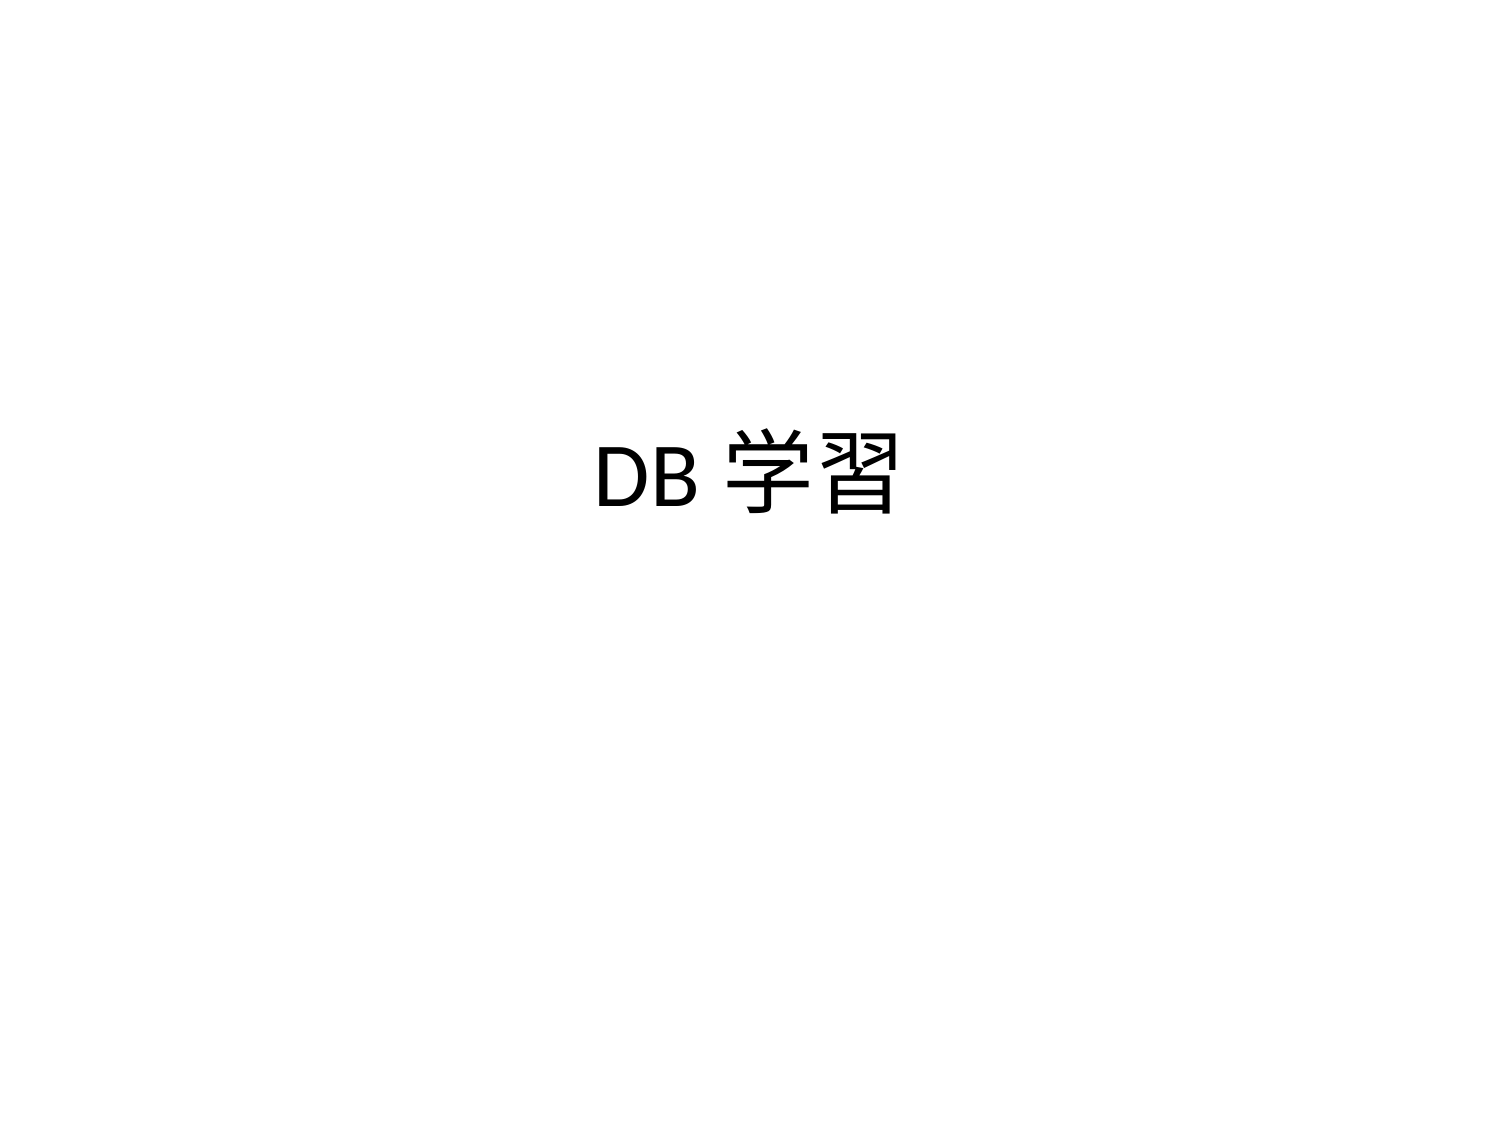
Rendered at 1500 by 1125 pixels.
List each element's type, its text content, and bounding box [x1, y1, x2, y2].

title DB学習 [112, 349, 1388, 591]
